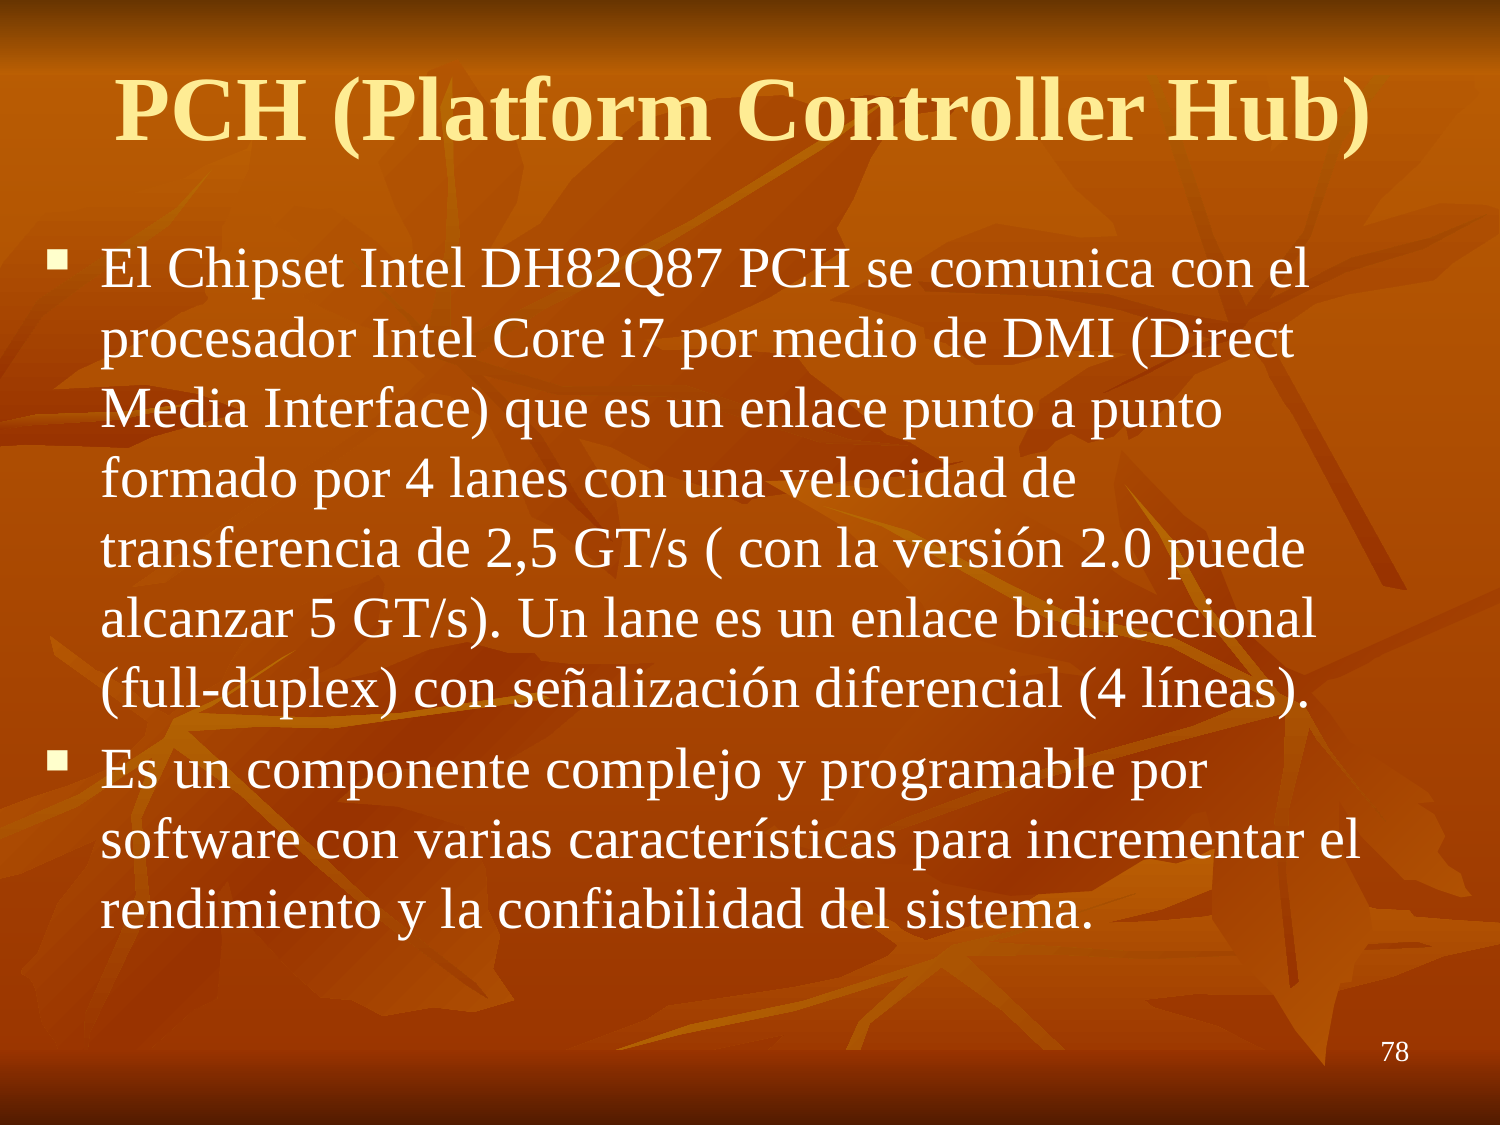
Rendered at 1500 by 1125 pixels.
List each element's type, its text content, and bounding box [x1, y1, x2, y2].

title PCH (Platform Controller Hub) [29, 45, 1459, 162]
slide_number 78 [1074, 1024, 1426, 1101]
list El Chipset Intel DH82Q87 PCH se comunica con el procesador Intel Core i7 por medio de DMI (Direct Media Interface) que es un enlace punto a punto formado por 4 lanes con una velocidad de transferencia de 2,5 GT/s ( con la versión 2.0 puede alcanzar 5 GT/s). Un lane es un enlace bidireccional (full-duplex) con señalización diferencial (4 líneas). Es un componente complejo y programable por software con varias características para incrementar el rendimiento y la confiabilidad del sistema. [29, 221, 1380, 965]
